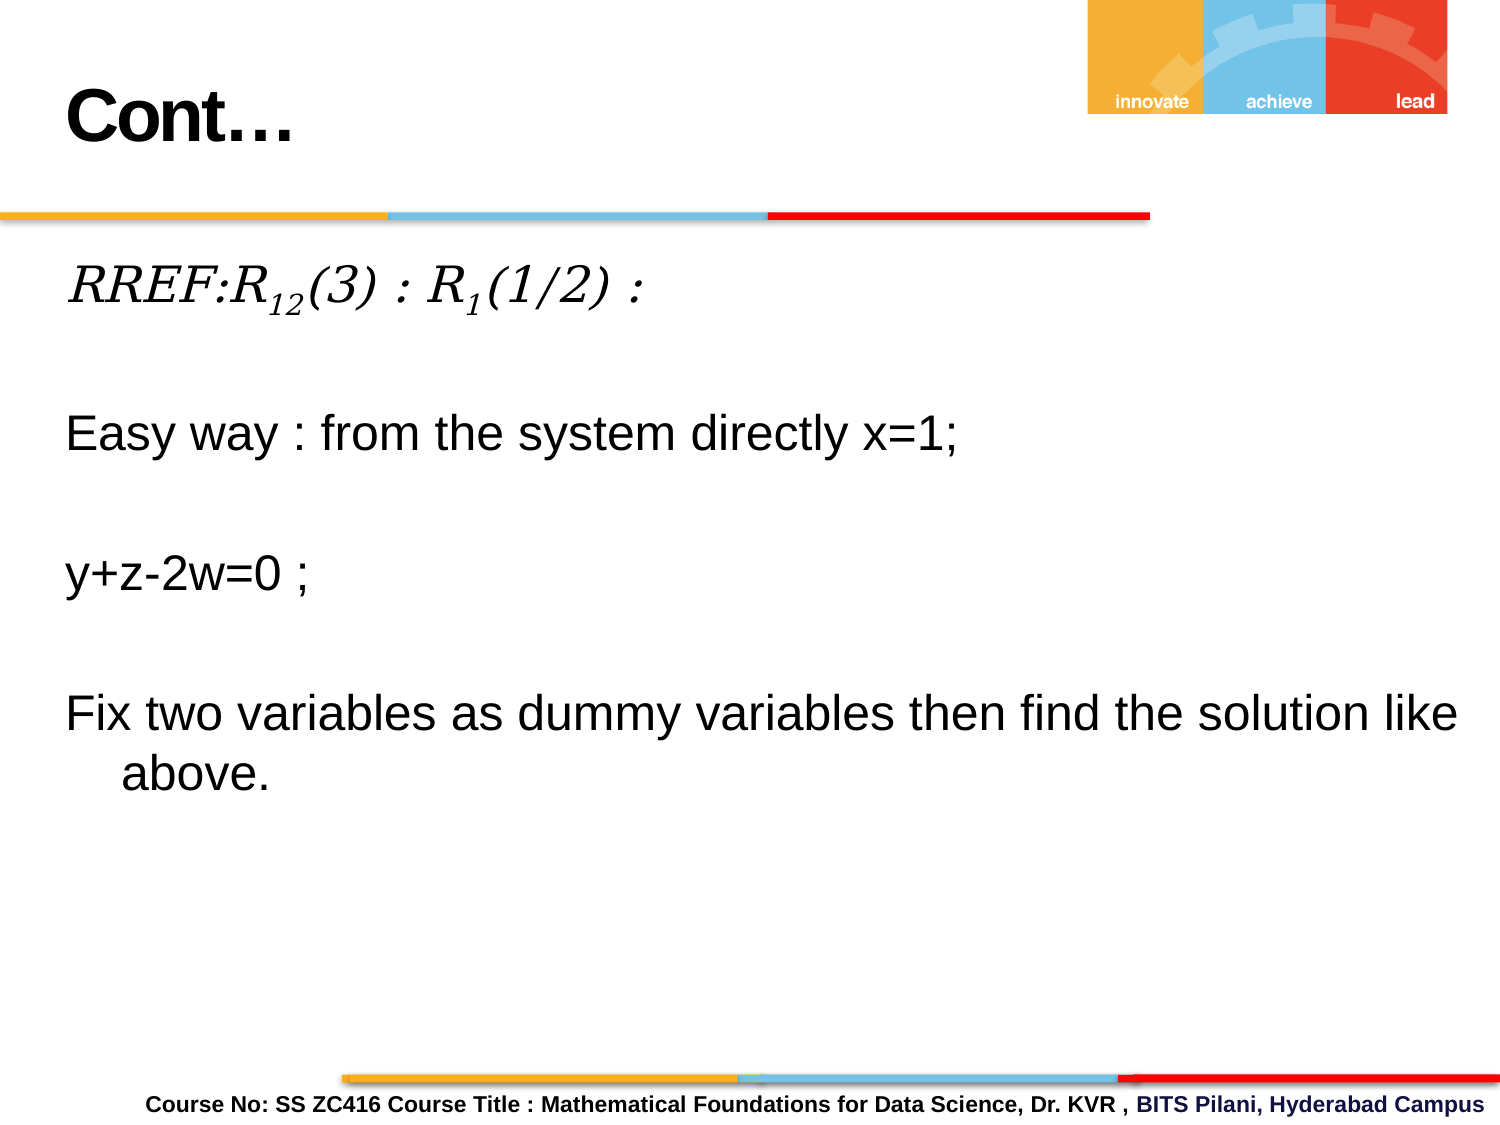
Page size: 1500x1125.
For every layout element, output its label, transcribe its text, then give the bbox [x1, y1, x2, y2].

list Cont… [50, 24, 1088, 213]
picture [1087, 0, 1448, 114]
